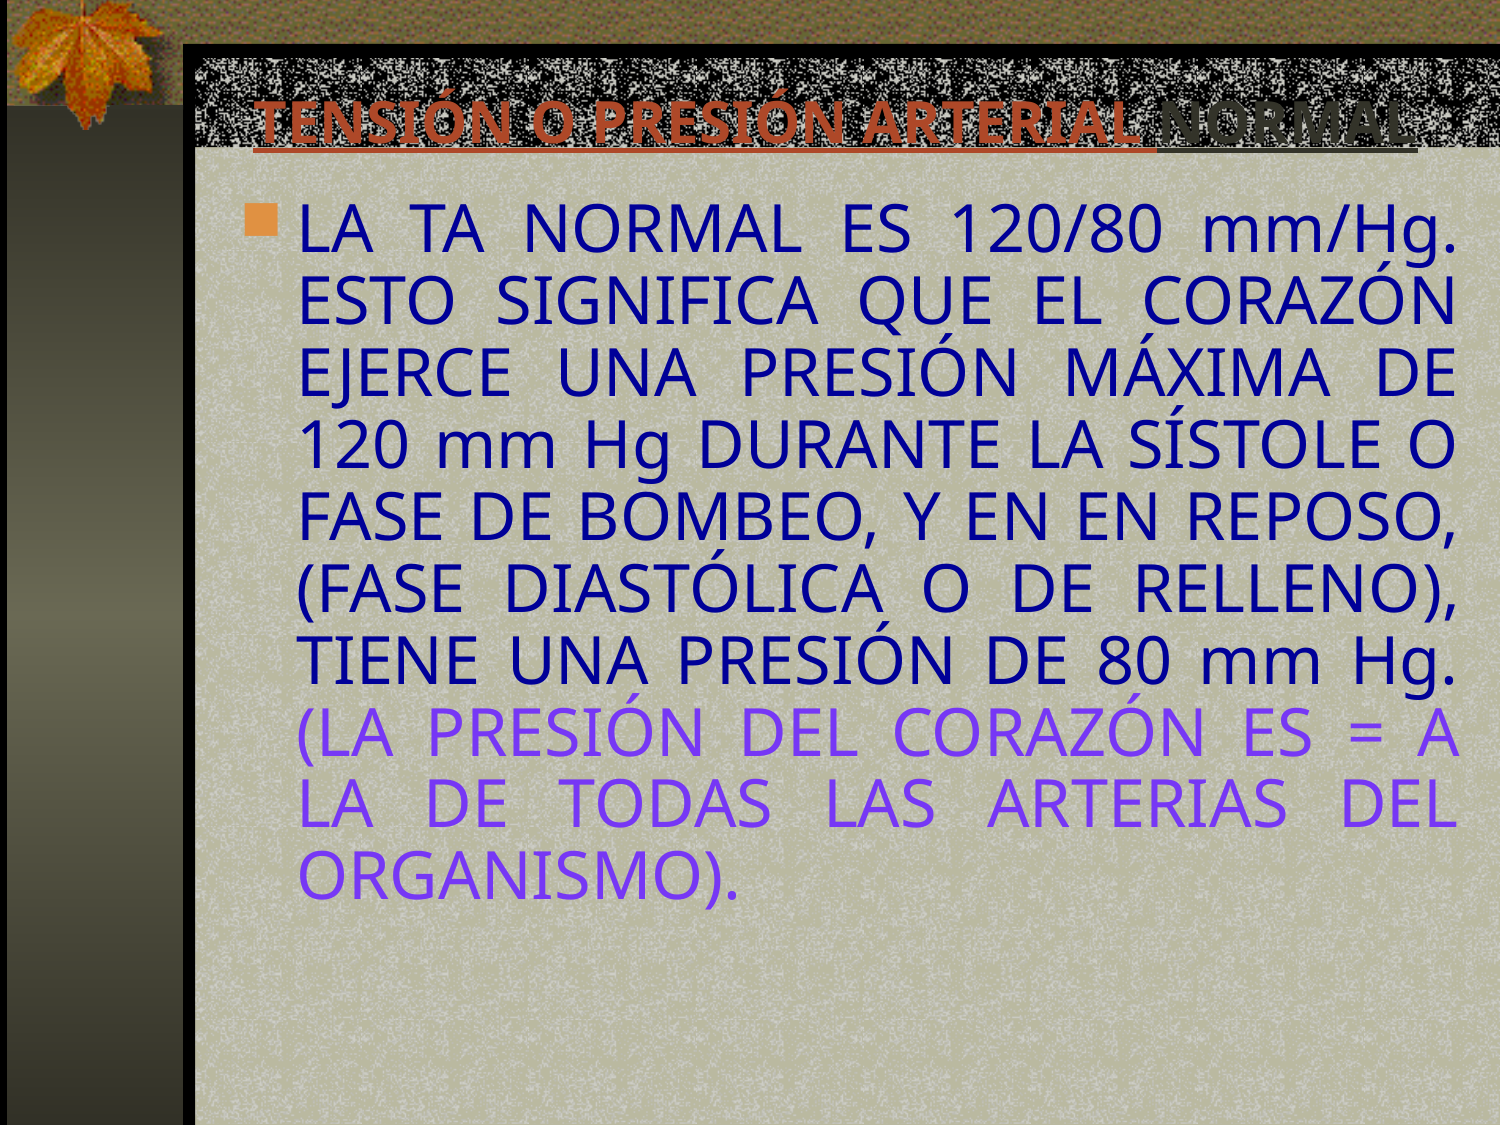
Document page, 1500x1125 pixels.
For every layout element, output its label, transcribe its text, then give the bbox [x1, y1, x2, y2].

picture [196, 58, 1500, 1124]
list LA TA NORMAL ES 120/80 mm/Hg. ESTO SIGNIFICA QUE EL CORAZÓN EJERCE UNA PRESIÓN MÁXIMA DE 120 mm Hg DURANTE LA SÍSTOLE O FASE DE BOMBEO, Y EN EN REPOSO, (FASE DIASTÓLICA O DE RELLENO), TIENE UNA PRESIÓN DE 80 mm Hg. (LA PRESIÓN DEL CORAZÓN ES = A LA DE TODAS LAS ARTERIAS DEL ORGANISMO). [225, 187, 1475, 1088]
title TENSIÓN O PRESIÓN ARTERIAL NORMAL [225, 75, 1463, 175]
picture [7, 0, 1500, 130]
